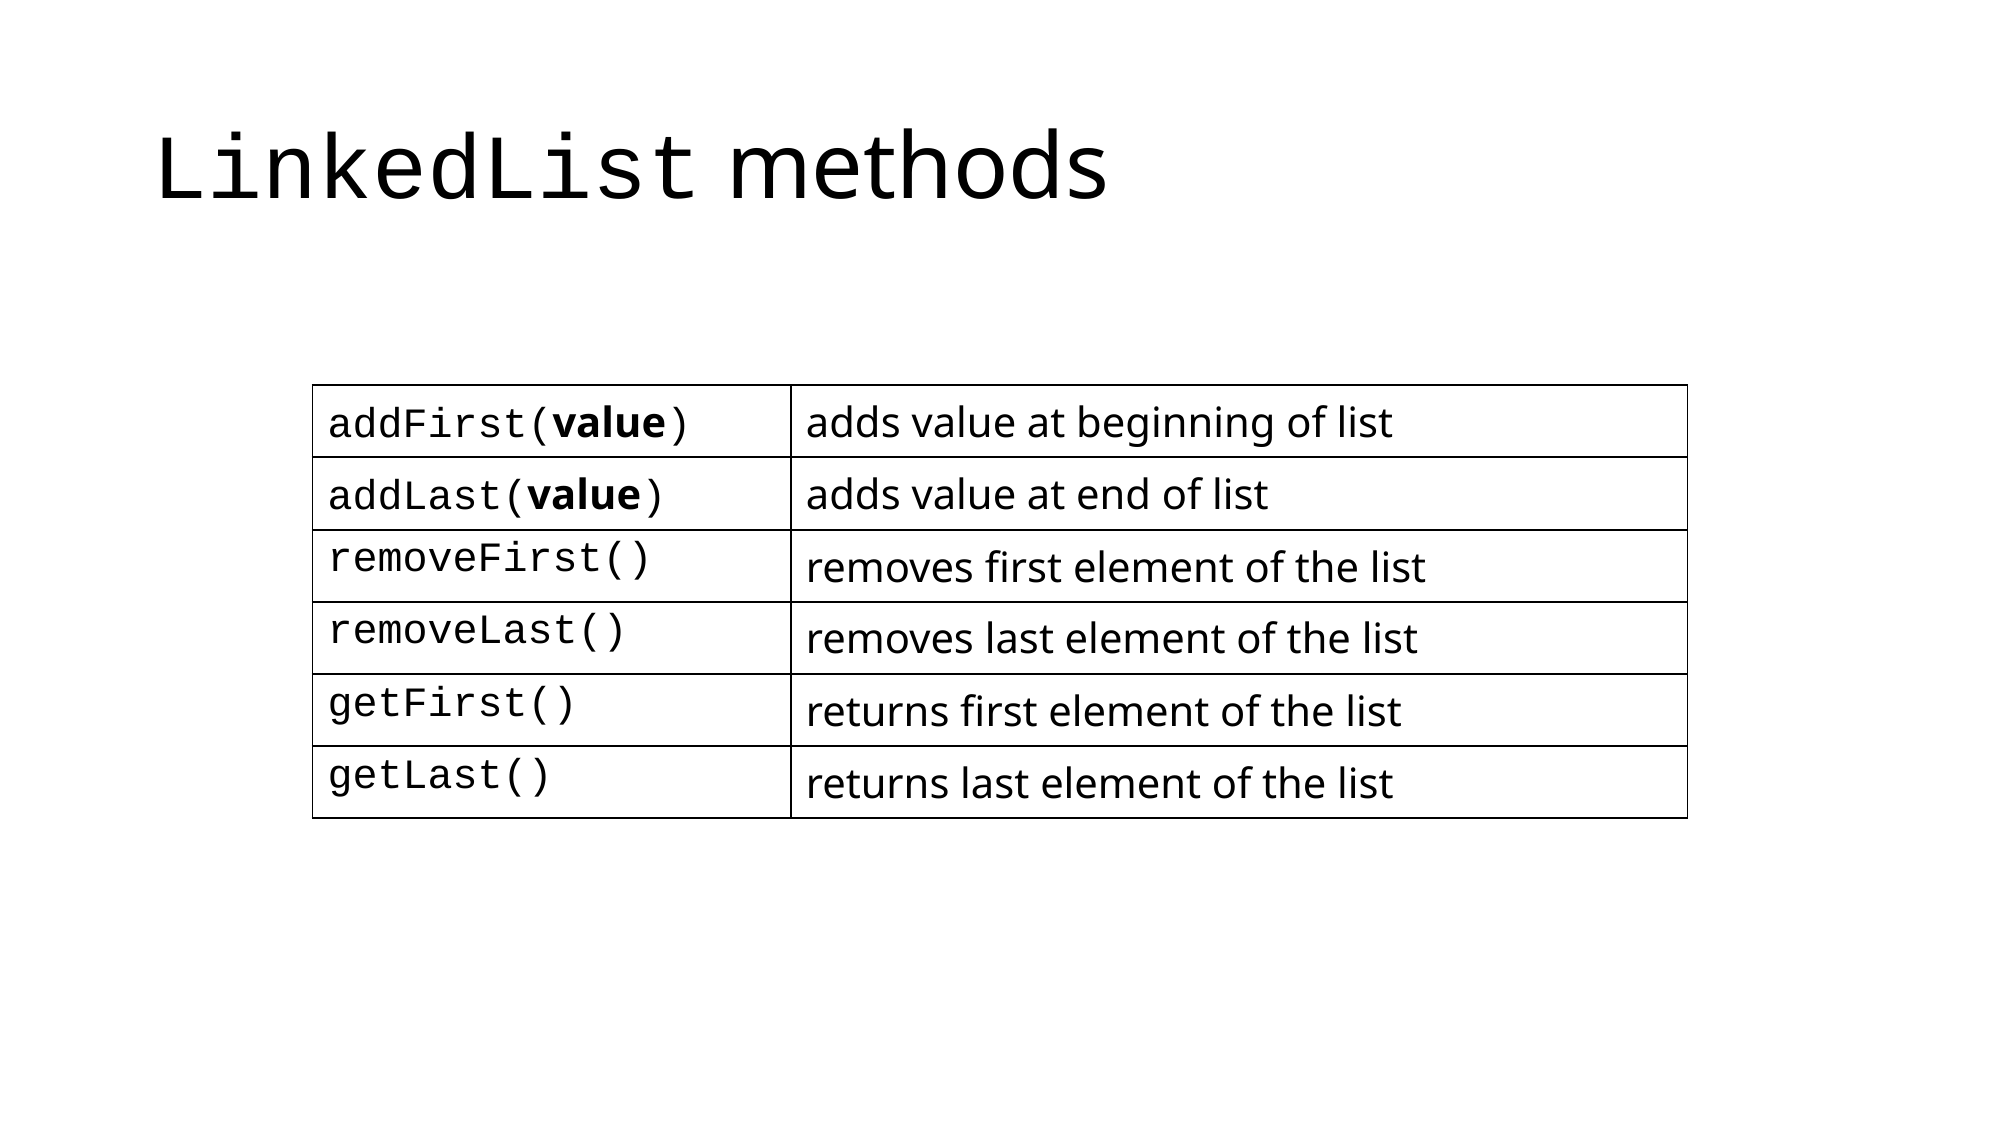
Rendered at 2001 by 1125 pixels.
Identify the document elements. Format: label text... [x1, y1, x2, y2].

table_cell getLast() [313, 747, 790, 817]
table_cell removeFirst() [313, 531, 790, 601]
table_cell returns last element of the list [792, 747, 1687, 817]
table_cell addLast(value) [313, 458, 790, 529]
table_cell removeLast() [313, 603, 790, 673]
table_cell returns first element of the list [792, 675, 1687, 745]
table_cell removes last element of the list [792, 603, 1687, 673]
table_cell removes first element of the list [792, 531, 1687, 601]
title LinkedList methods [137, 59, 1863, 278]
table_header addFirst(value) [313, 386, 790, 456]
table_cell adds value at end of list [792, 458, 1687, 529]
table_cell getFirst() [313, 675, 790, 745]
table_header adds value at beginning of list [792, 386, 1687, 456]
